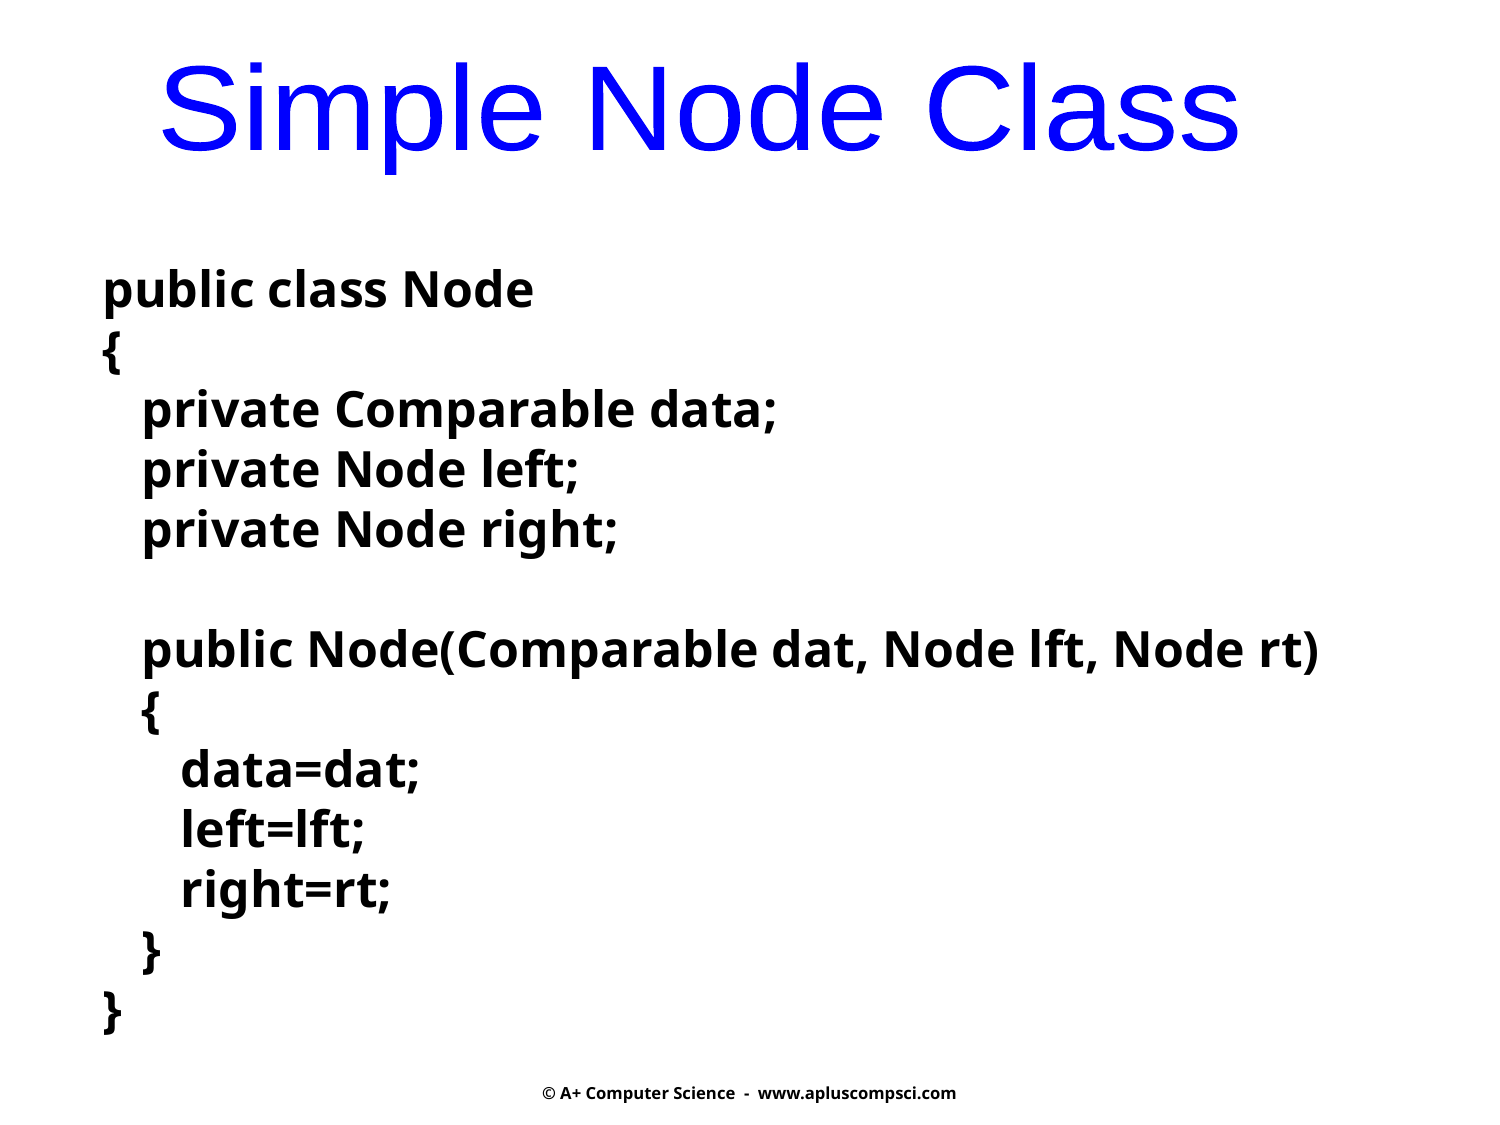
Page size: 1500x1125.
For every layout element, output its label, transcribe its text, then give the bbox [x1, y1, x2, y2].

footer © A+ Computer Science - www.apluscompsci.com [512, 1045, 988, 1100]
text_box public class Node { private Comparable data; private Node left; private Node right; public Node(Comparable dat, Node lft, Node rt) { data=dat; left=lft; right=rt; } } [87, 249, 1425, 1045]
